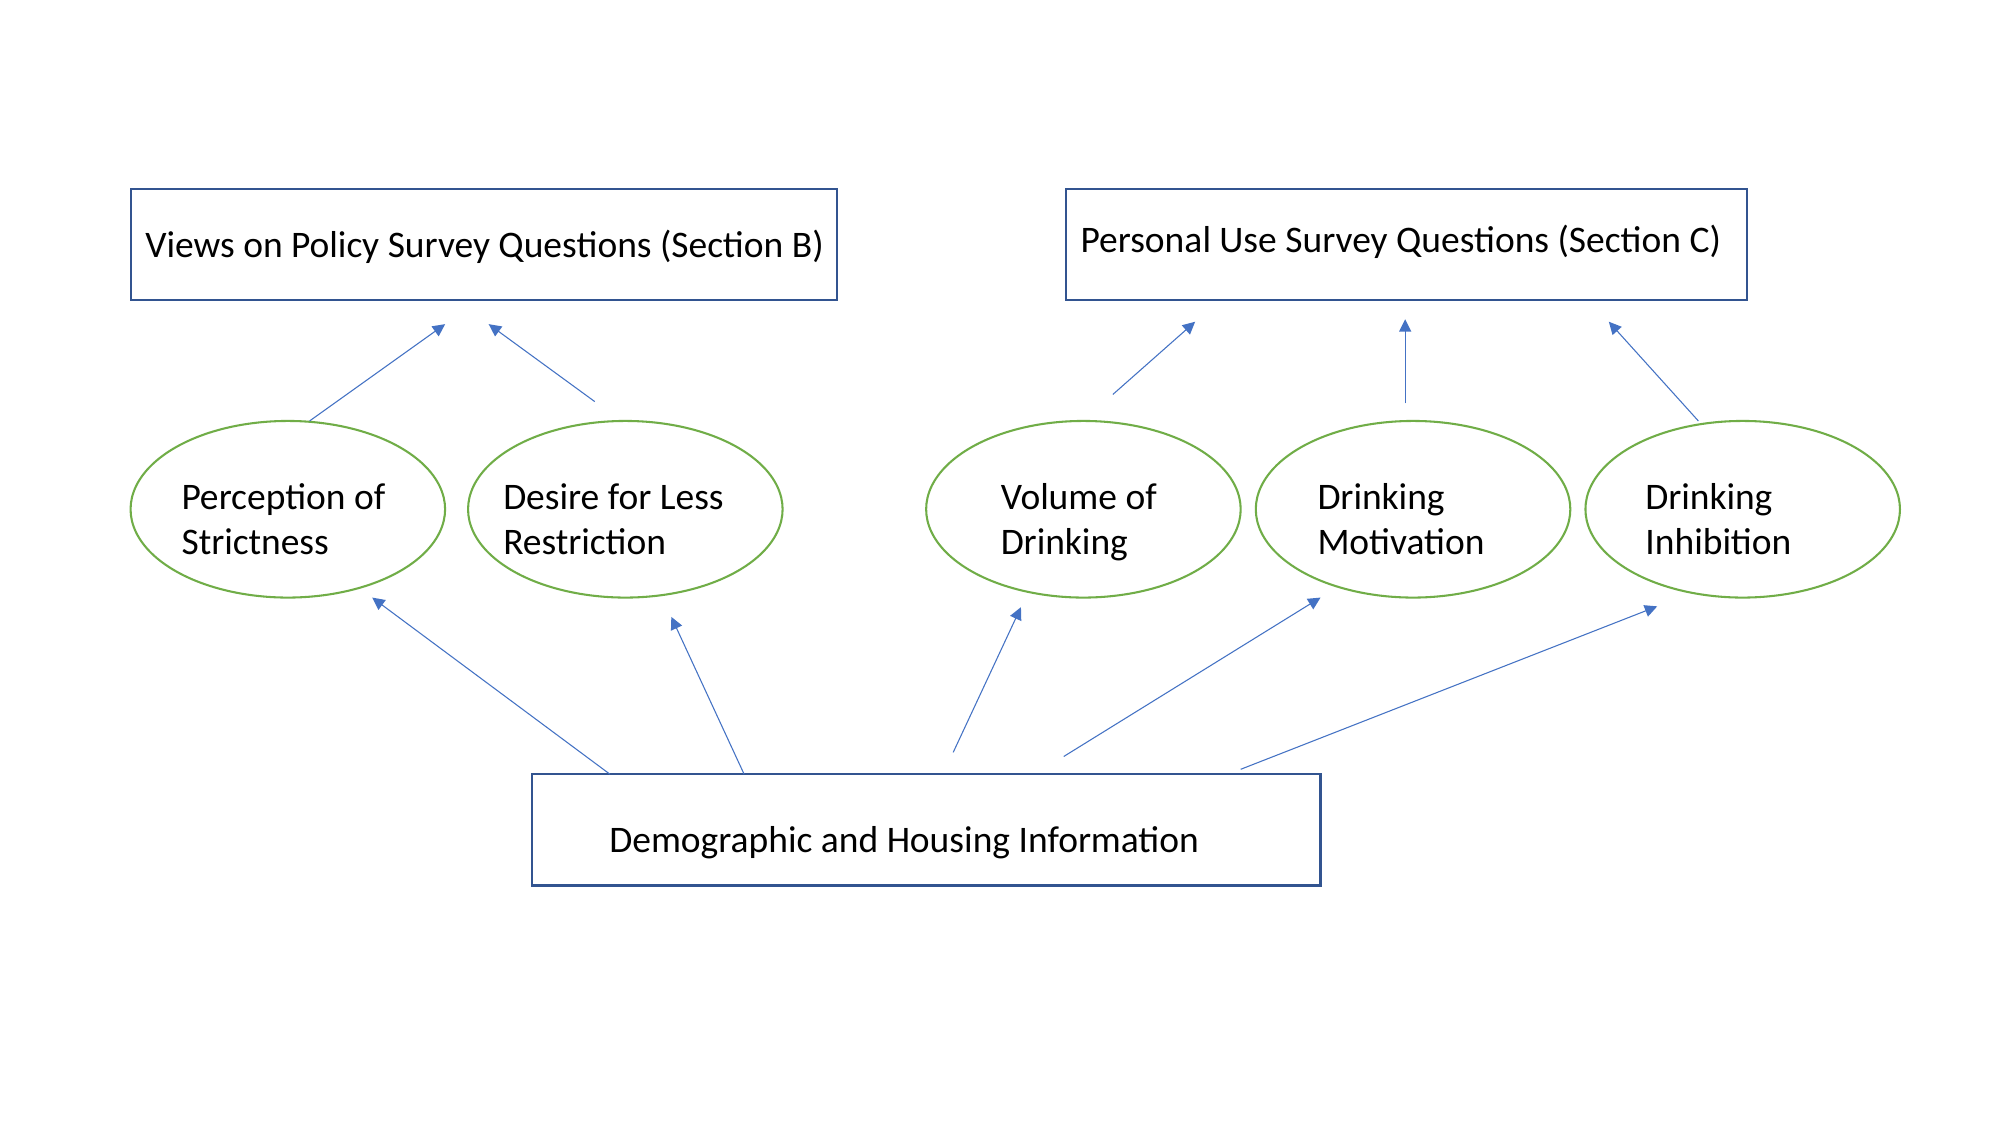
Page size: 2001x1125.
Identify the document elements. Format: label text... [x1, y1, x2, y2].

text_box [671, 616, 745, 775]
text_box Drinking Inhibition [1630, 464, 1855, 570]
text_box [1112, 321, 1196, 395]
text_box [309, 324, 446, 421]
text_box [1254, 419, 1572, 599]
text_box Volume of Drinking [986, 464, 1228, 570]
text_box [1063, 597, 1321, 757]
text_box [531, 773, 1322, 887]
text_box [467, 419, 784, 568]
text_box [1240, 606, 1658, 770]
text_box Perception of Strictness [166, 464, 412, 570]
text_box [925, 419, 1220, 598]
text_box [1584, 419, 1902, 599]
text_box [1065, 188, 1748, 301]
text_box [130, 273, 838, 301]
text_box Views on Policy Survey Questions (Section B) [130, 212, 863, 273]
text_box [953, 607, 1021, 753]
text_box [509, 570, 742, 599]
text_box [129, 419, 447, 567]
text_box Personal Use Survey Questions (Section C) [1065, 207, 1747, 268]
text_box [372, 597, 610, 775]
text_box Desire for Less Restriction [488, 464, 745, 570]
text_box Demographic and Housing Information [594, 807, 1256, 867]
text_box [171, 570, 404, 599]
text_box [1228, 472, 1242, 546]
text_box Drinking Motivation [1302, 464, 1543, 570]
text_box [488, 324, 595, 402]
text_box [1608, 321, 1699, 421]
text_box [130, 188, 838, 212]
